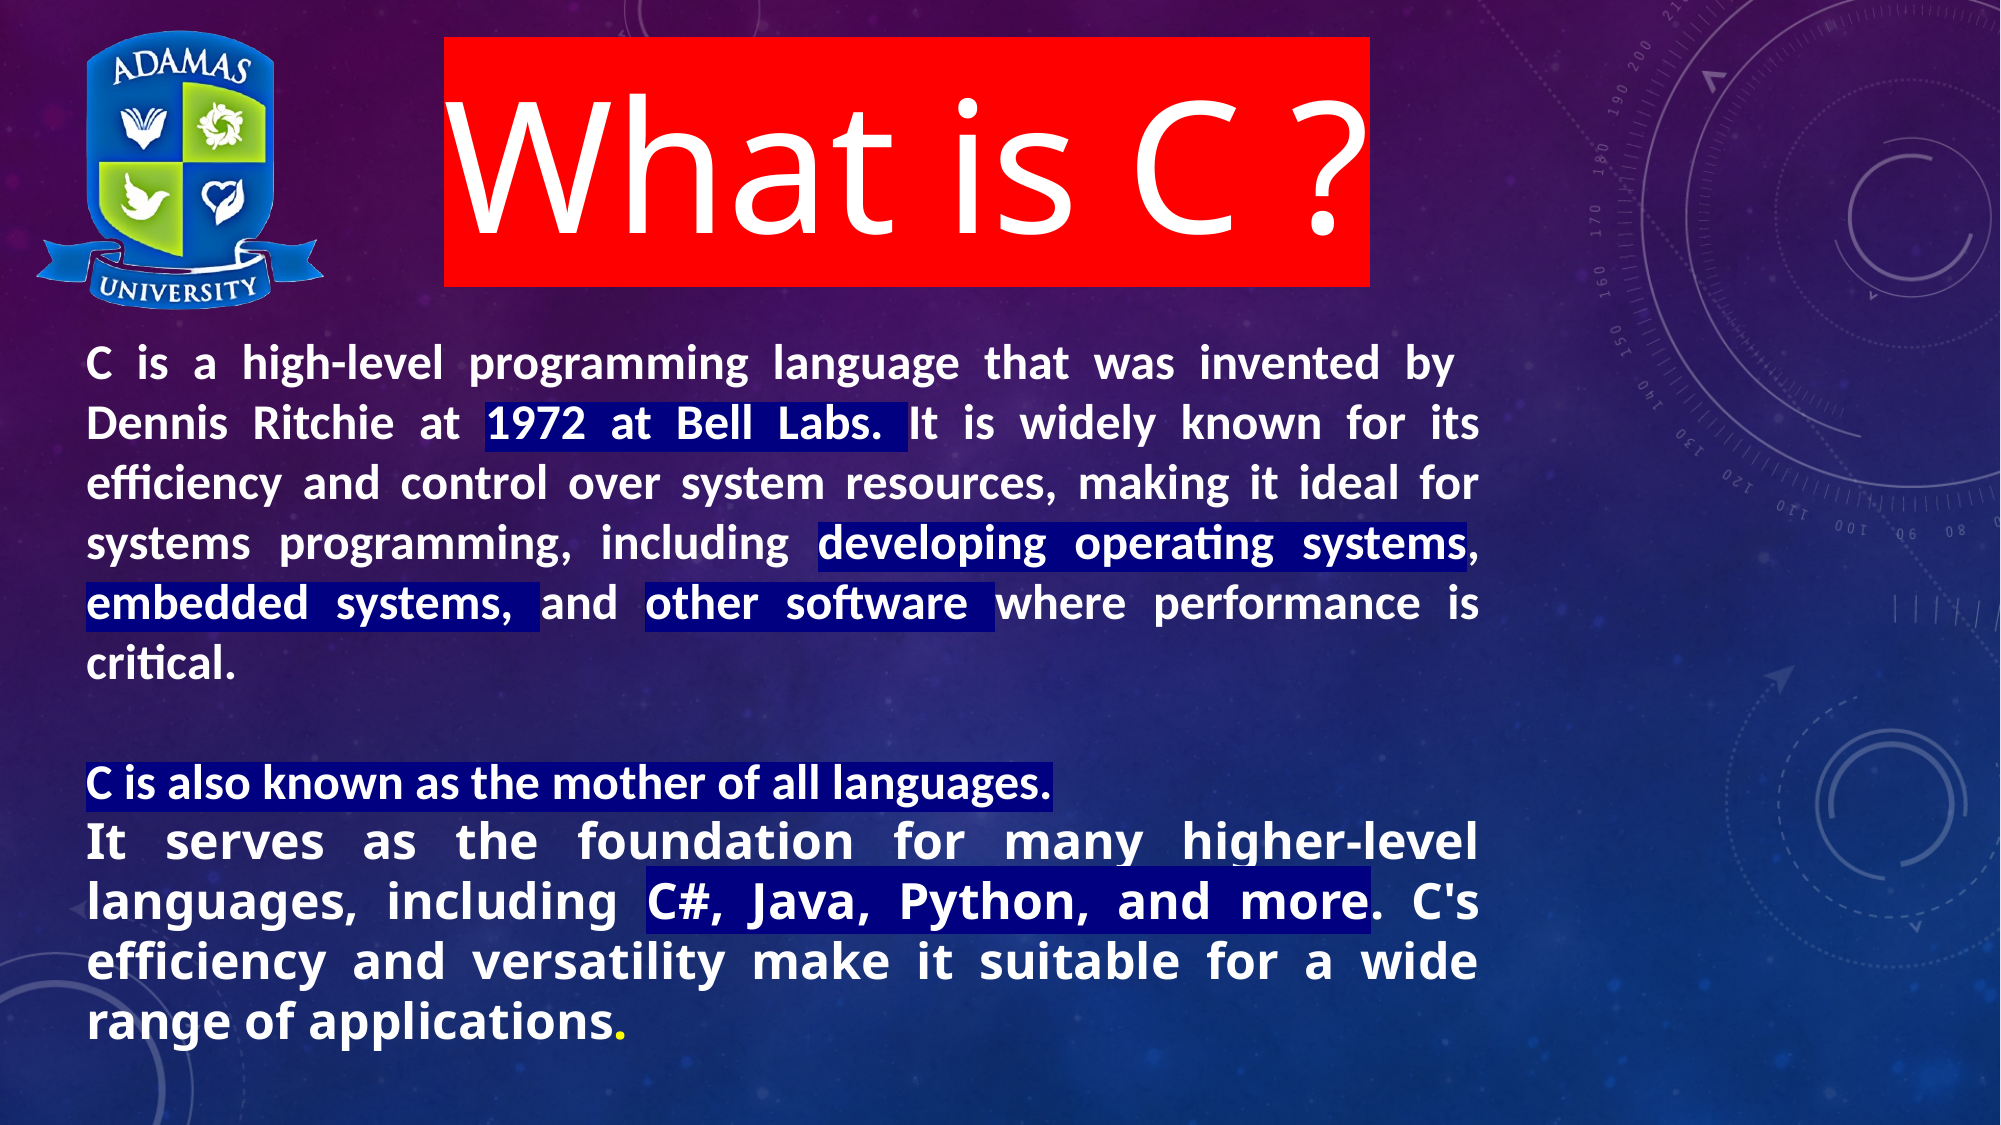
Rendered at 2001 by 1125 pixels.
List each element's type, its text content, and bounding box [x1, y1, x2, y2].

picture [0, 0, 2001, 1125]
text_box What is C ? [373, 42, 1781, 278]
text_box C is a high-level programming language that was invented by Dennis Ritchie at 1972 at Bell Labs. It is widely known for its efficiency and control over system resources, making it ideal for systems programming, including developing operating systems, embedded systems, and other software where performance is critical. C is also known as the mother of all languages. It serves as the foundation for many higher-level languages, including C#, Java, Python, and more. C's efficiency and versatility make it suitable for a wide range of applications. [71, 322, 1495, 1057]
